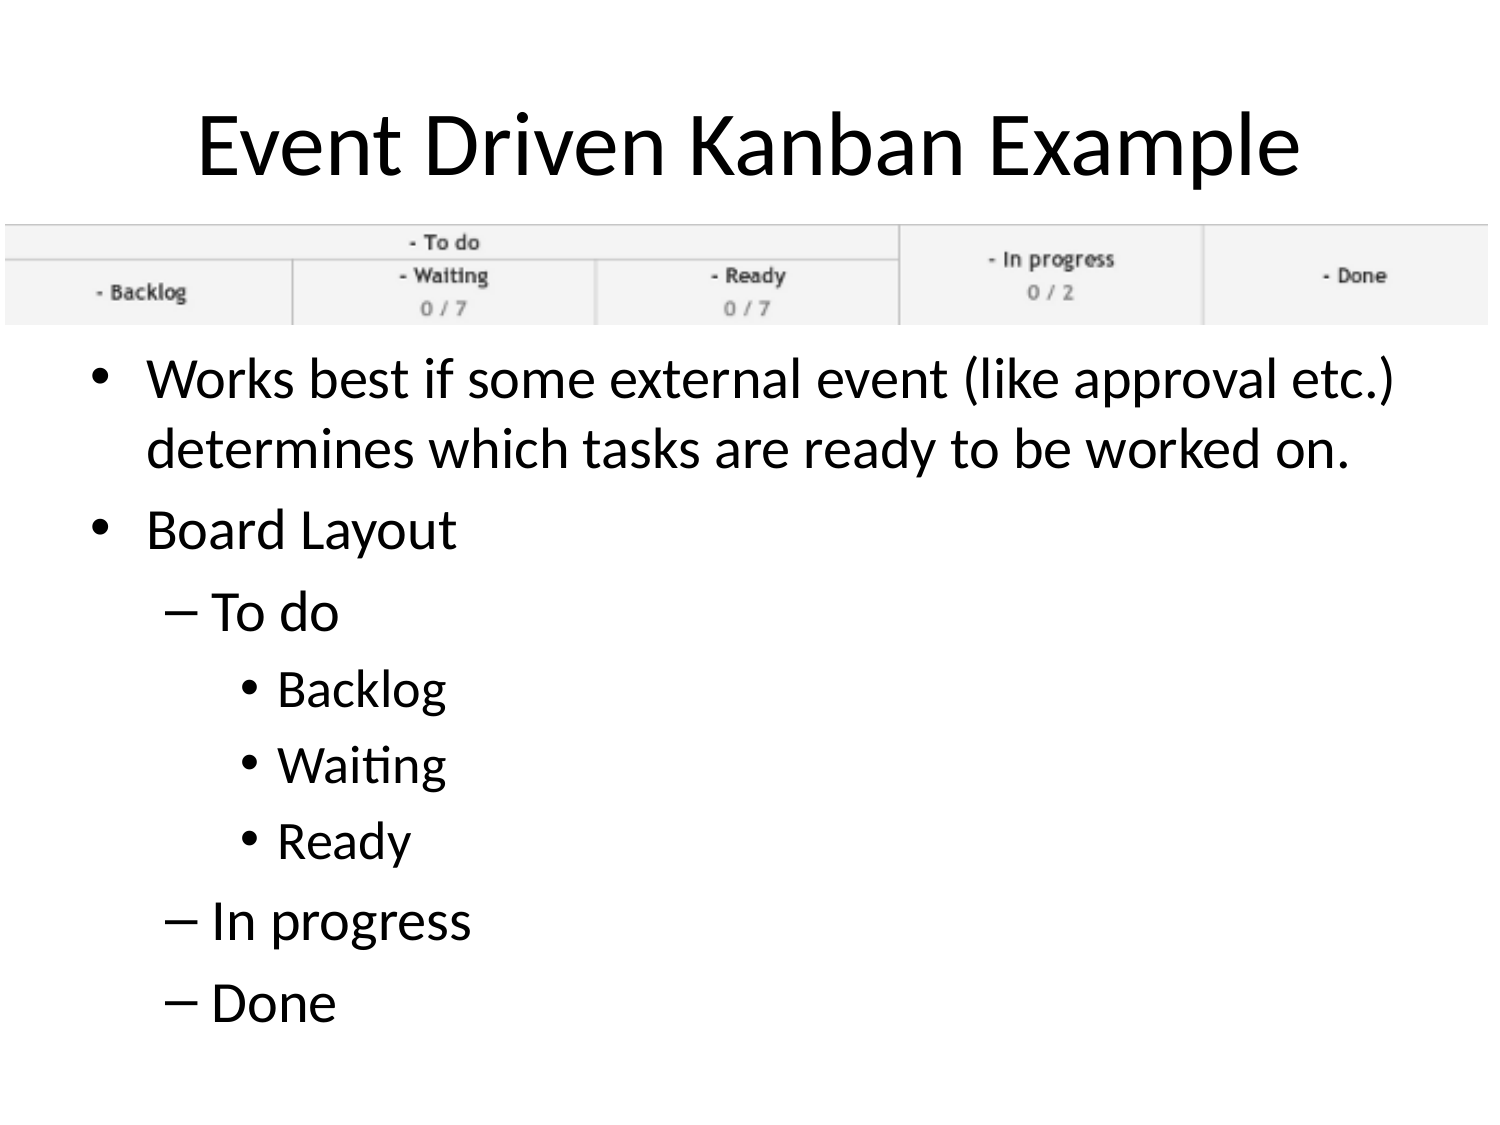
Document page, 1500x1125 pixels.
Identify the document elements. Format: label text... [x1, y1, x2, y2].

list Works best if some external event (like approval etc.) determines which tasks are ready to be worked on. Board Layout To do Backlog Waiting Ready In progress Done [75, 334, 1425, 1075]
title Event Driven Kanban Example [75, 45, 1425, 223]
picture [4, 224, 1488, 326]
